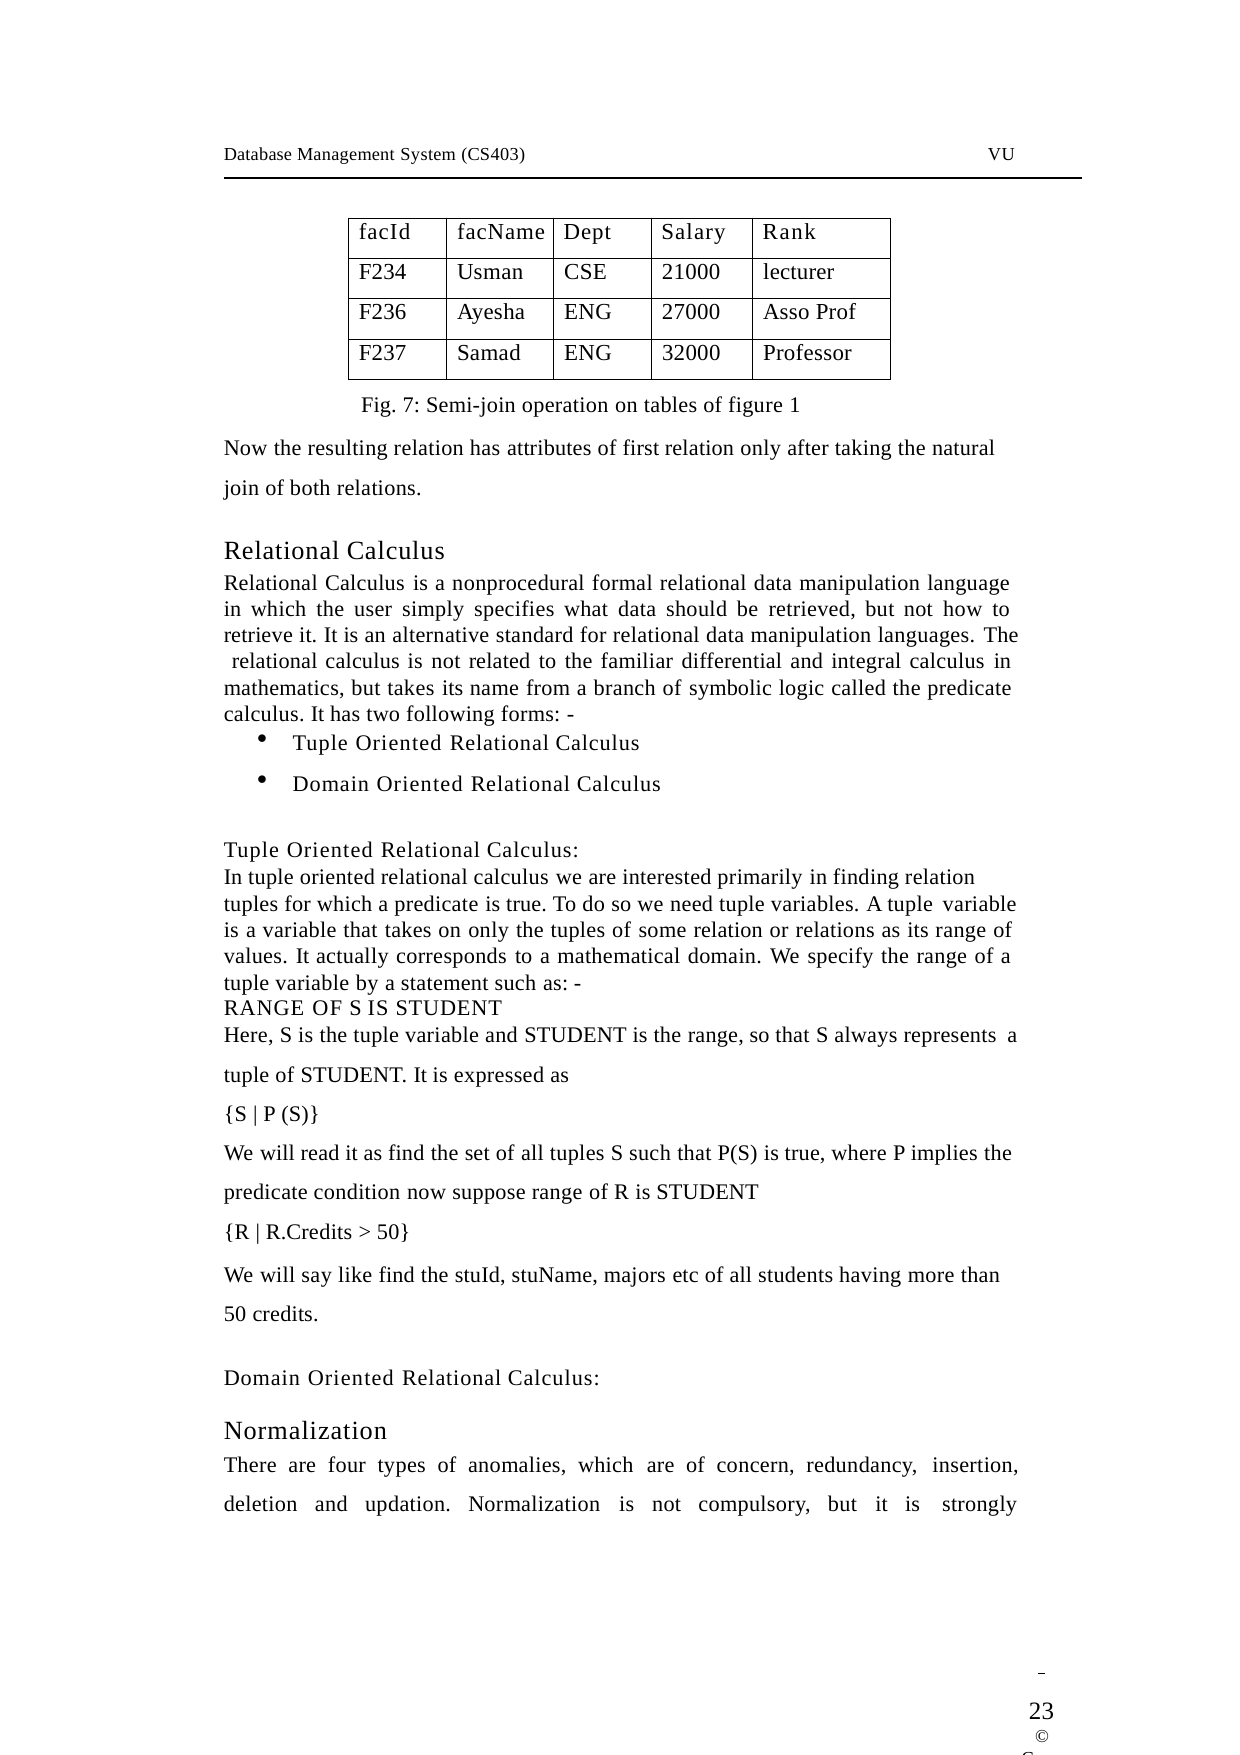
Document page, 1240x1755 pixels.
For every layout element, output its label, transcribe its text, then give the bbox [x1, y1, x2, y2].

table_cell 27000 [652, 299, 752, 339]
table_cell Samad [447, 340, 553, 379]
slide_number 23 © Copyright Virtual University of Pakistan [1019, 1651, 1065, 1755]
table_cell 32000 [652, 340, 752, 379]
table_header facName [447, 219, 553, 258]
table_cell F237 [349, 340, 446, 379]
table_header Salary [652, 219, 752, 258]
table_cell Ayesha [447, 299, 553, 339]
text_box Fig. 7: Semi-join operation on tables of figure 1 Now the resulting relation has attributes of first relation only after taking the natural join of both relations. Relational Calculus Relational Calculus is a nonprocedural formal relational data manipulation language in which the user simply specifies what data should be retrieved, but not how to retrieve it. It is an alternative standard for relational data manipulation languages. The relational calculus is not related to the familiar differential and integral calculus in mathematics, but takes its name from a branch of symbolic logic called the predicate calculus. It has two following forms: - Tuple Oriented Relational Calculus Domain Oriented Relational Calculus Tuple Oriented Relational Calculus: In tuple oriented relational calculus we are interested primarily in finding relation tuples for which a predicate is true. To do so we need tuple variables. A tuple variable is a variable that takes on only the tuples of some relation or relations as its range of values. It actually corresponds to a mathematical domain. We specify the range of a tuple variable by a statement such as: - RANGE OF S IS STUDENT Here, S is the tuple variable and STUDENT is the range, so that S always represents a tuple of STUDENT. It is expressed as {S | P (S)} We will read it as find the set of all tuples S such that P(S) is true, where P implies the predicate condition now suppose range of R is STUDENT {R | R.Credits > 50} We will say like find the stuId, stuName, majors etc of all students having more than 50 credits. Domain Oriented Relational Calculus: Normalization There are four types of anomalies, which are of concern, redundancy, insertion, deletion and updation. Normalization is not compulsory, but it is strongly [221, 390, 1021, 1517]
text_box Database Management System (CS403) [221, 142, 532, 165]
table_cell ENG [554, 340, 651, 379]
table_cell Asso Prof [753, 299, 890, 339]
table_cell 21000 [652, 259, 752, 298]
table_cell F236 [349, 299, 446, 339]
table_cell lecturer [753, 259, 890, 298]
table_header facId [349, 219, 446, 258]
table_cell F234 [349, 259, 446, 298]
table_cell ENG [554, 299, 651, 339]
text_box VU [985, 142, 1018, 165]
table_header Rank [753, 219, 890, 258]
table_cell Usman [447, 259, 553, 298]
table_header Dept [554, 219, 651, 258]
table_cell CSE [554, 259, 651, 298]
table_cell Professor [753, 340, 890, 379]
